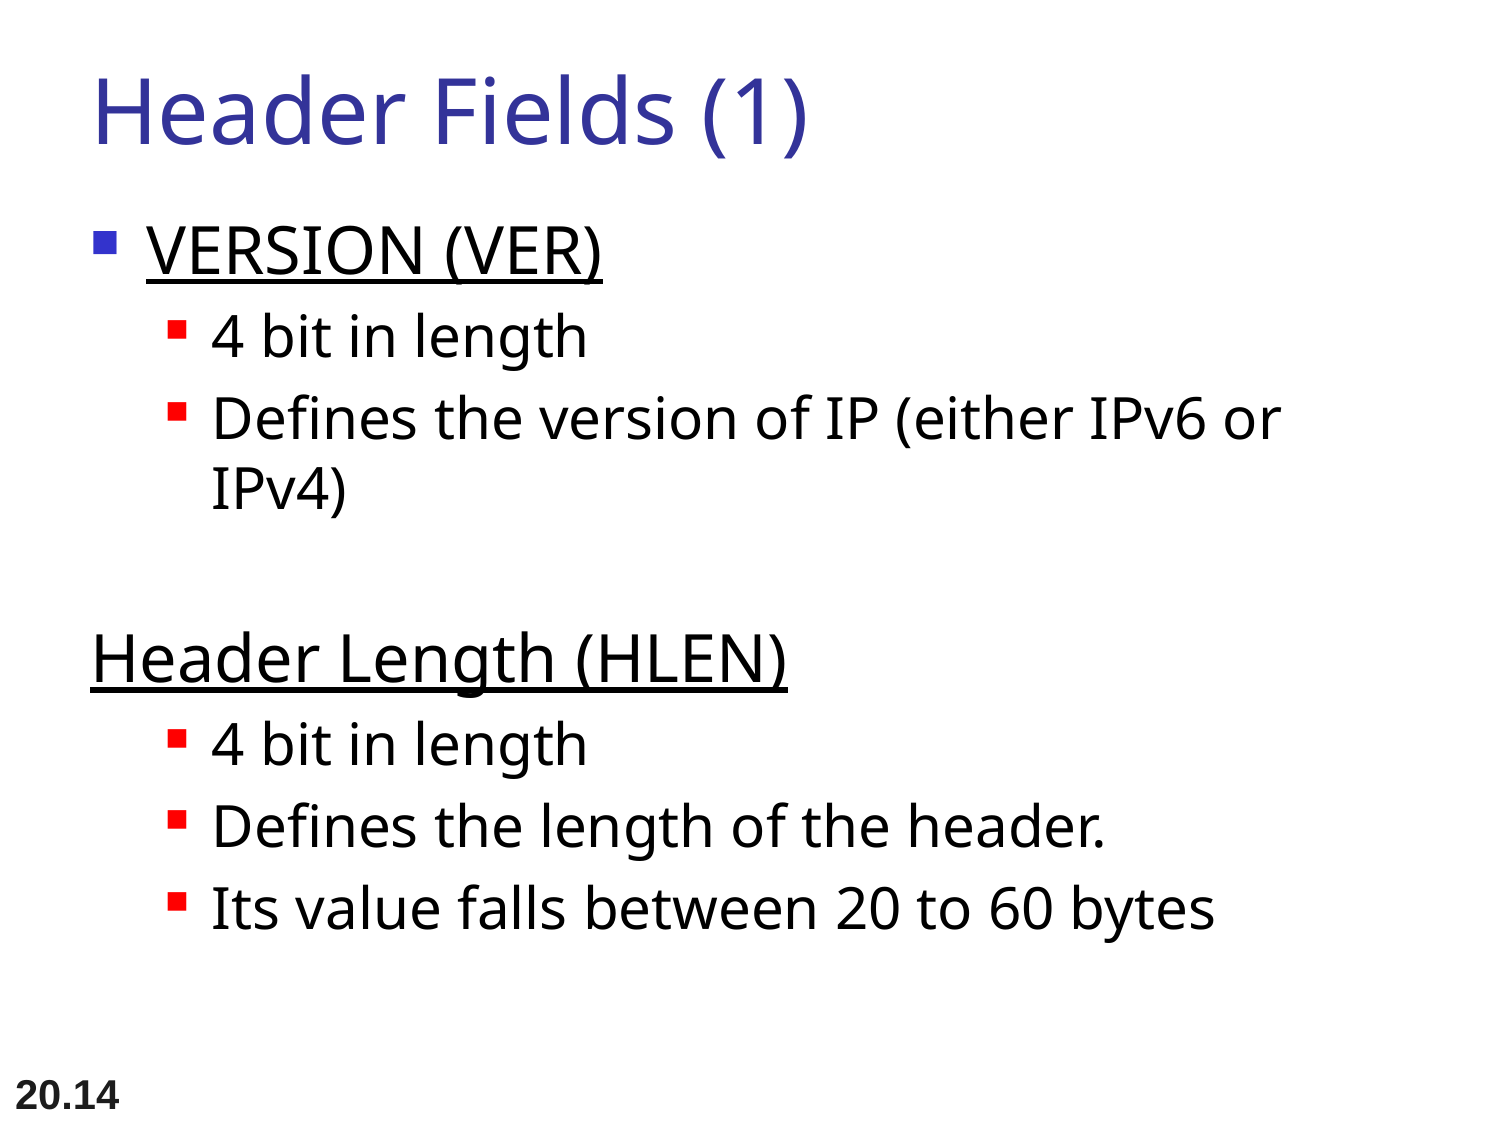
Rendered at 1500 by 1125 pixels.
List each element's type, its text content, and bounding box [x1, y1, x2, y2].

slide_number 20.14 [0, 1049, 313, 1125]
list VERSION (VER) 4 bit in length Defines the version of IP (either IPv6 or IPv4) Header Length (HLEN) 4 bit in length Defines the length of the header. Its value falls between 20 to 60 bytes [75, 200, 1425, 1005]
title Header Fields (1) [75, 45, 1425, 188]
